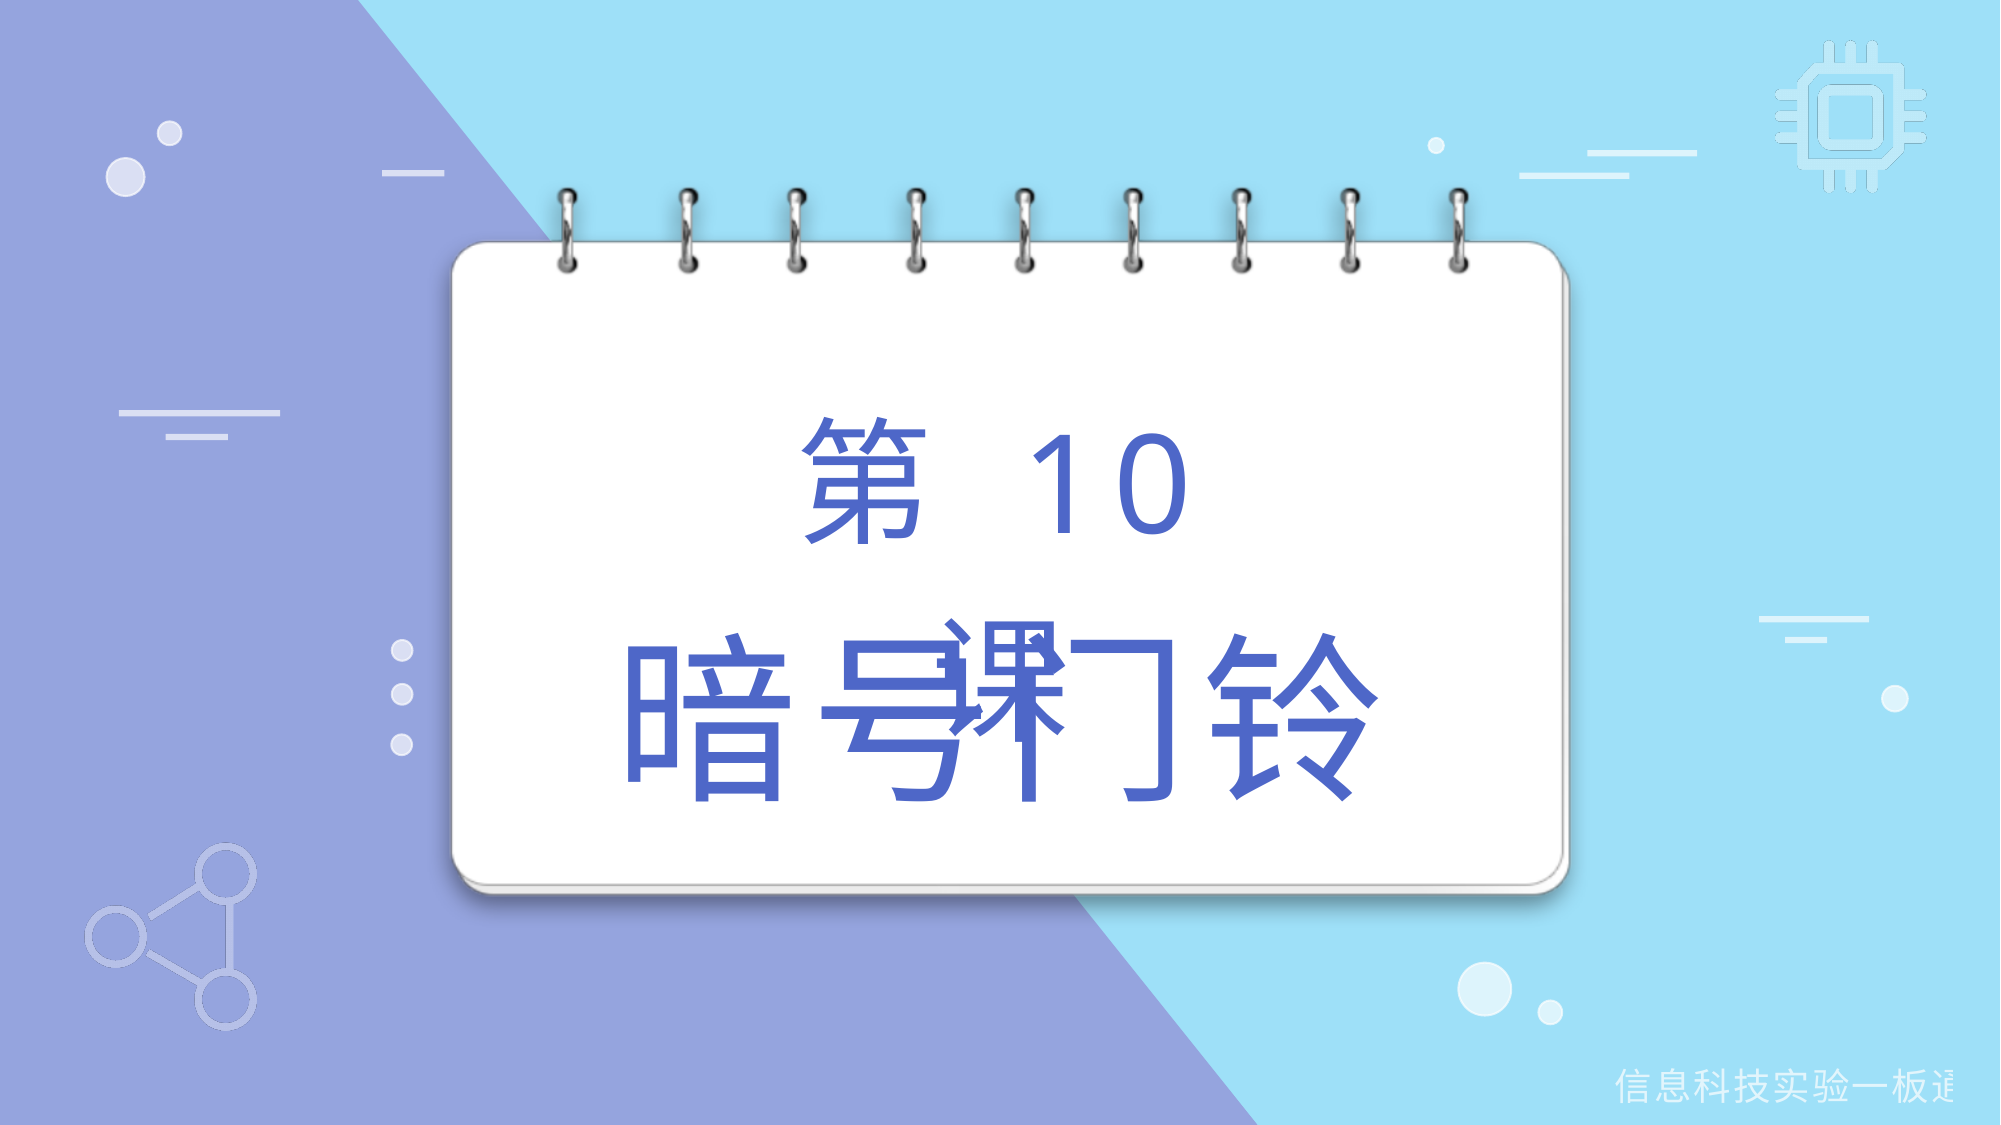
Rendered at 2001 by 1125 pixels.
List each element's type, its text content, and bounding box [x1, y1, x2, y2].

list 第 10 课 [705, 355, 1295, 560]
picture [1750, 16, 1951, 217]
picture [411, 163, 1589, 916]
list 暗号门铃 [589, 552, 1411, 820]
picture [70, 836, 271, 1037]
